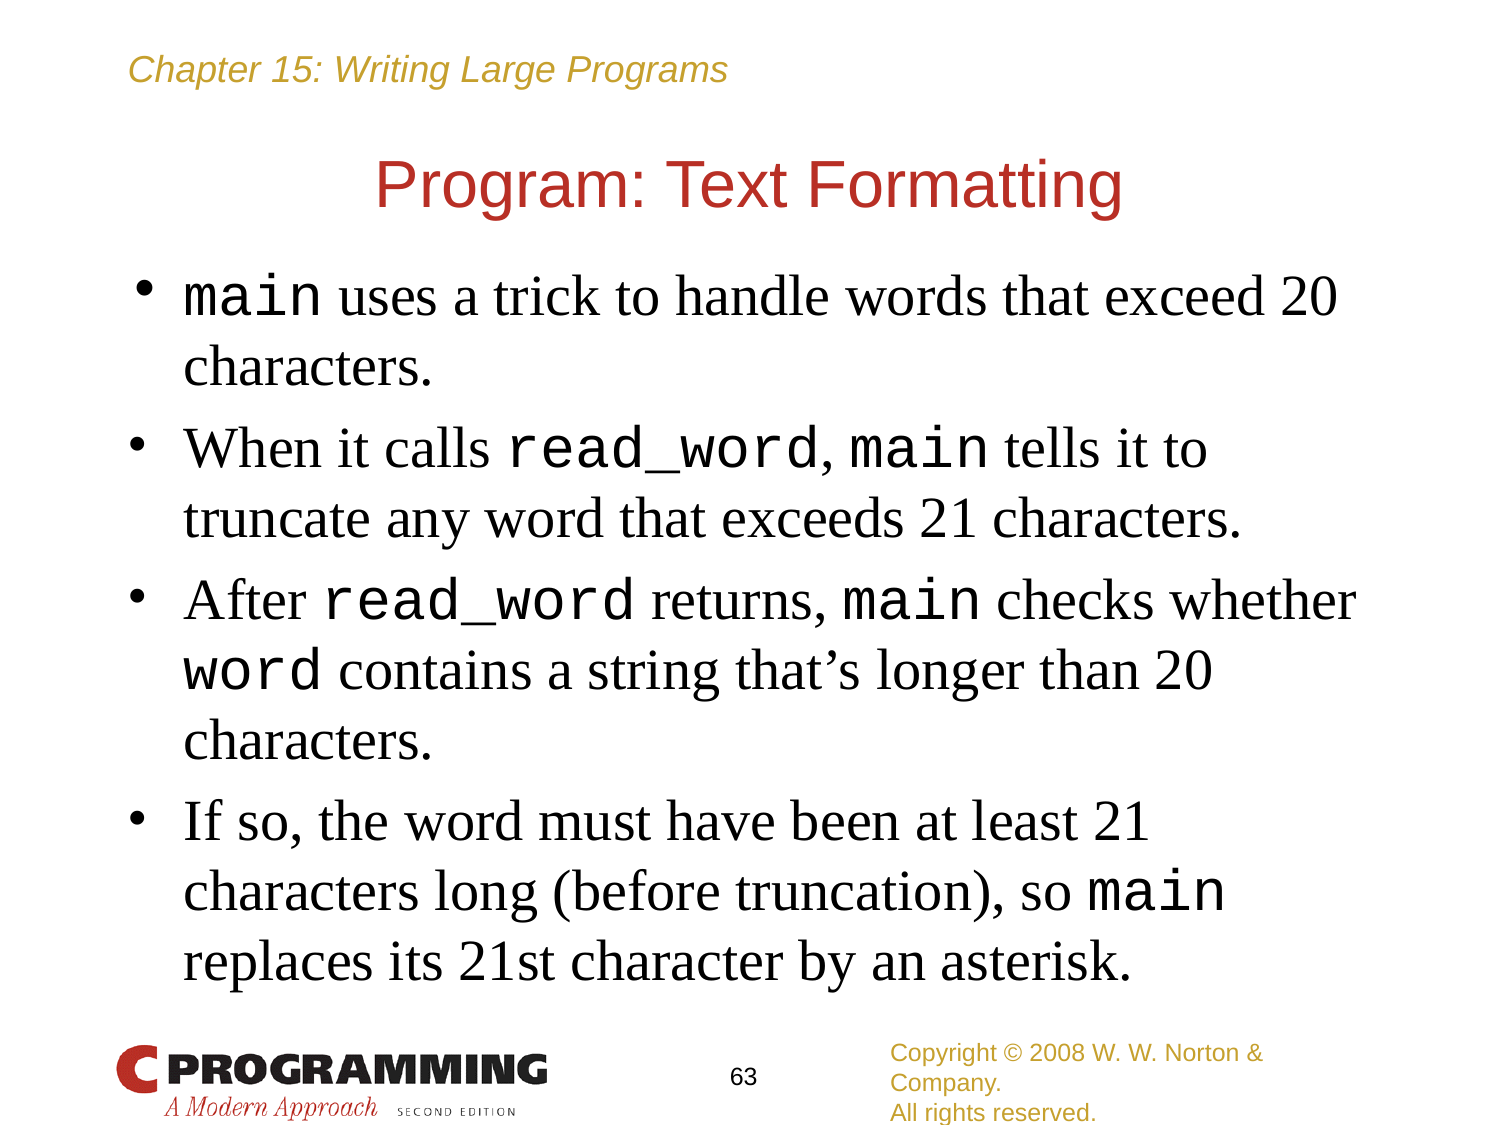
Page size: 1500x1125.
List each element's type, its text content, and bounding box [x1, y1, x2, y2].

text_box ‹#› [687, 1050, 800, 1100]
title Program: Text Formatting [112, 125, 1388, 238]
picture [112, 1041, 550, 1123]
list main uses a trick to handle words that exceed 20 characters. When it calls read_word, main tells it to truncate any word that exceeds 21 characters. After read_word returns, main checks whether word contains a string that’s longer than 20 characters. If so, the word must have been at least 21 characters long (before truncation), so main replaces its 21st character by an asterisk. [112, 249, 1388, 1038]
text_box Copyright © 2008 W. W. Norton & Company. All rights reserved. [874, 1043, 1388, 1119]
